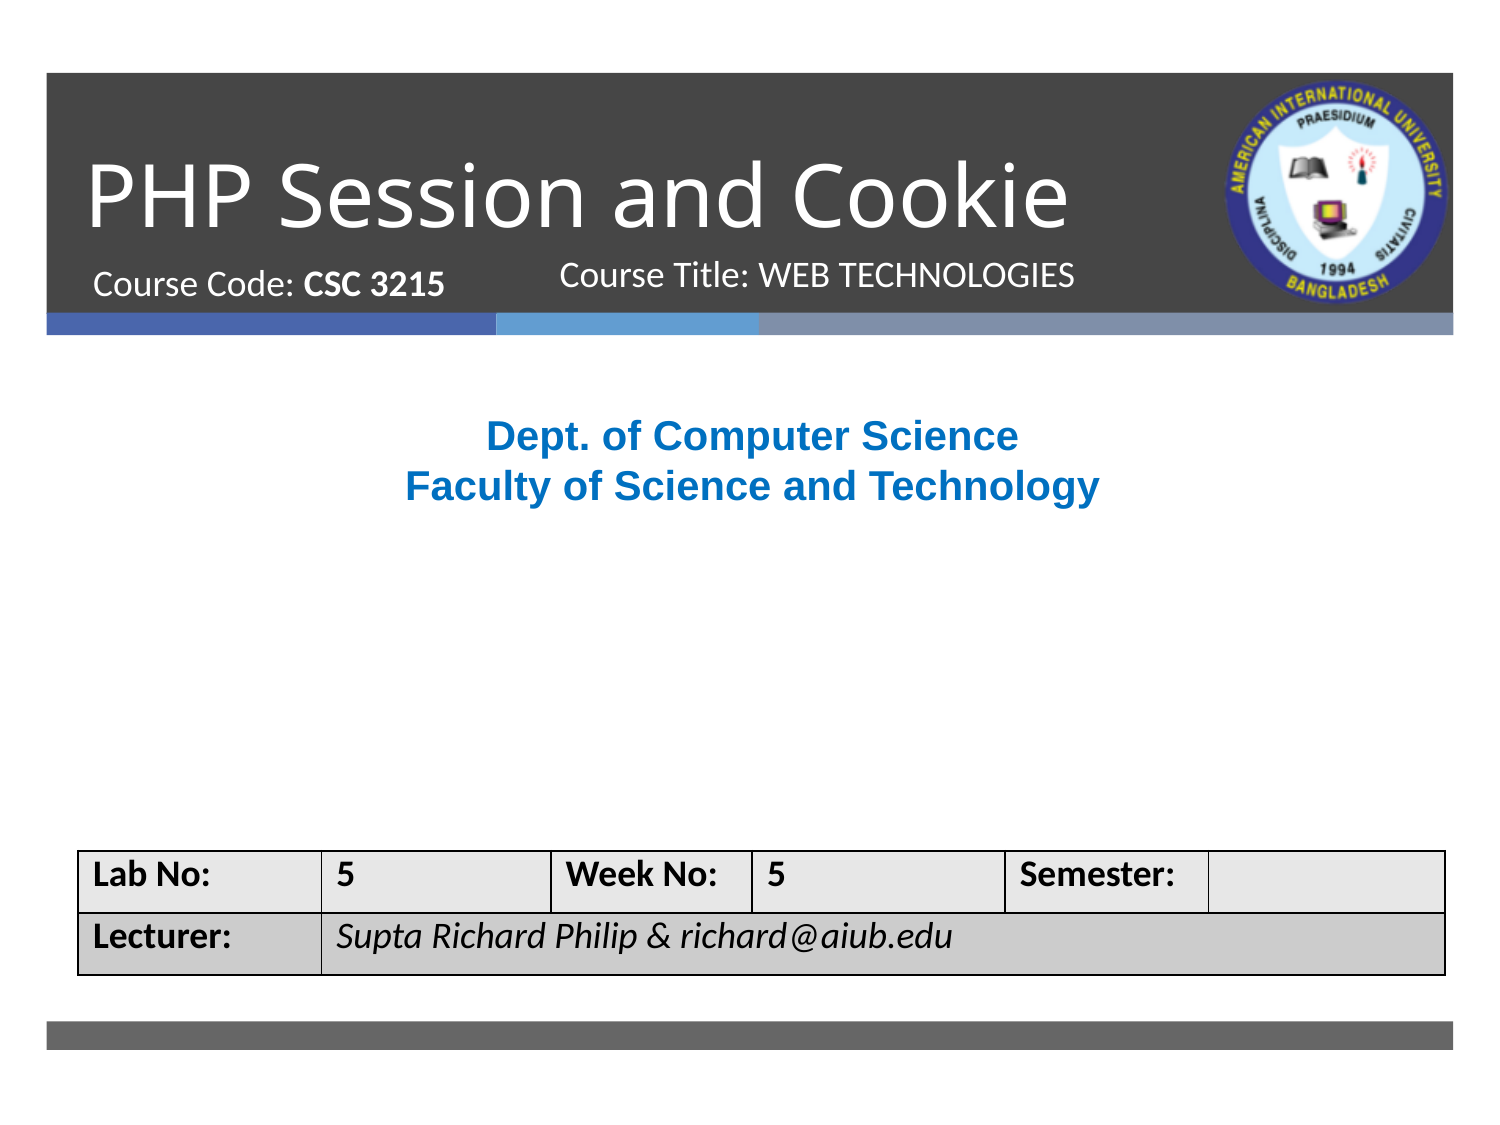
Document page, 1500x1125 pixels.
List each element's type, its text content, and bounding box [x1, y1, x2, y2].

table_header Week No: [552, 852, 751, 912]
subtitle Course Code: CSC 3215 [78, 251, 536, 331]
table_cell Lecturer: [79, 914, 321, 974]
title PHP Session and Cookie [69, 73, 1351, 253]
table_header [1209, 852, 1444, 912]
picture [1228, 75, 1454, 310]
text_box Dept. of Computer Science Faculty of Science and Technology [12, 401, 1493, 517]
table_header Lab No: [79, 852, 321, 912]
table_header 5 [322, 852, 550, 912]
text_box Course Title: WEB TECHNOLOGIES [544, 252, 1228, 332]
table_header Semester: [1006, 852, 1208, 912]
table_header 5 [753, 852, 1004, 912]
table_cell Supta Richard Philip & richard@aiub.edu [322, 914, 1444, 974]
